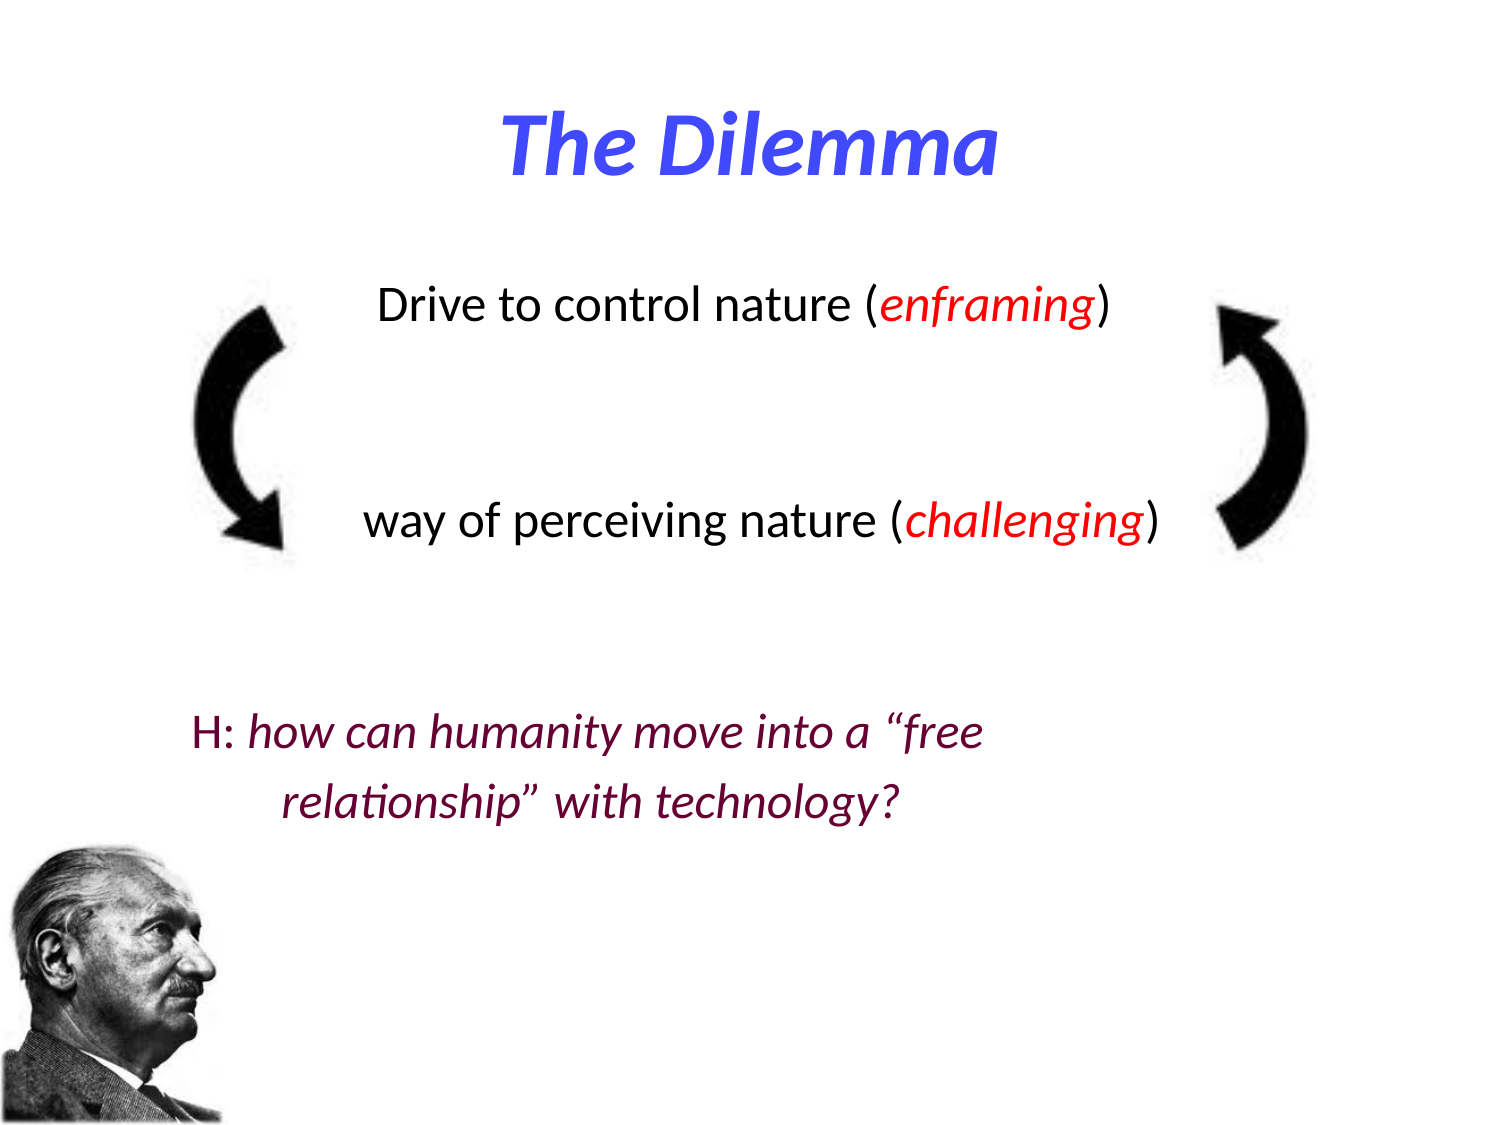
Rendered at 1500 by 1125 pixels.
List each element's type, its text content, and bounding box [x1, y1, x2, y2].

picture [1199, 287, 1326, 563]
picture [0, 841, 228, 1125]
title The Dilemma [75, 45, 1425, 233]
list Drive to control nature (enframing) way of perceiving nature (challenging) H: how can humanity move into a “free relationship” with technology? [75, 262, 1425, 913]
picture [174, 274, 301, 571]
